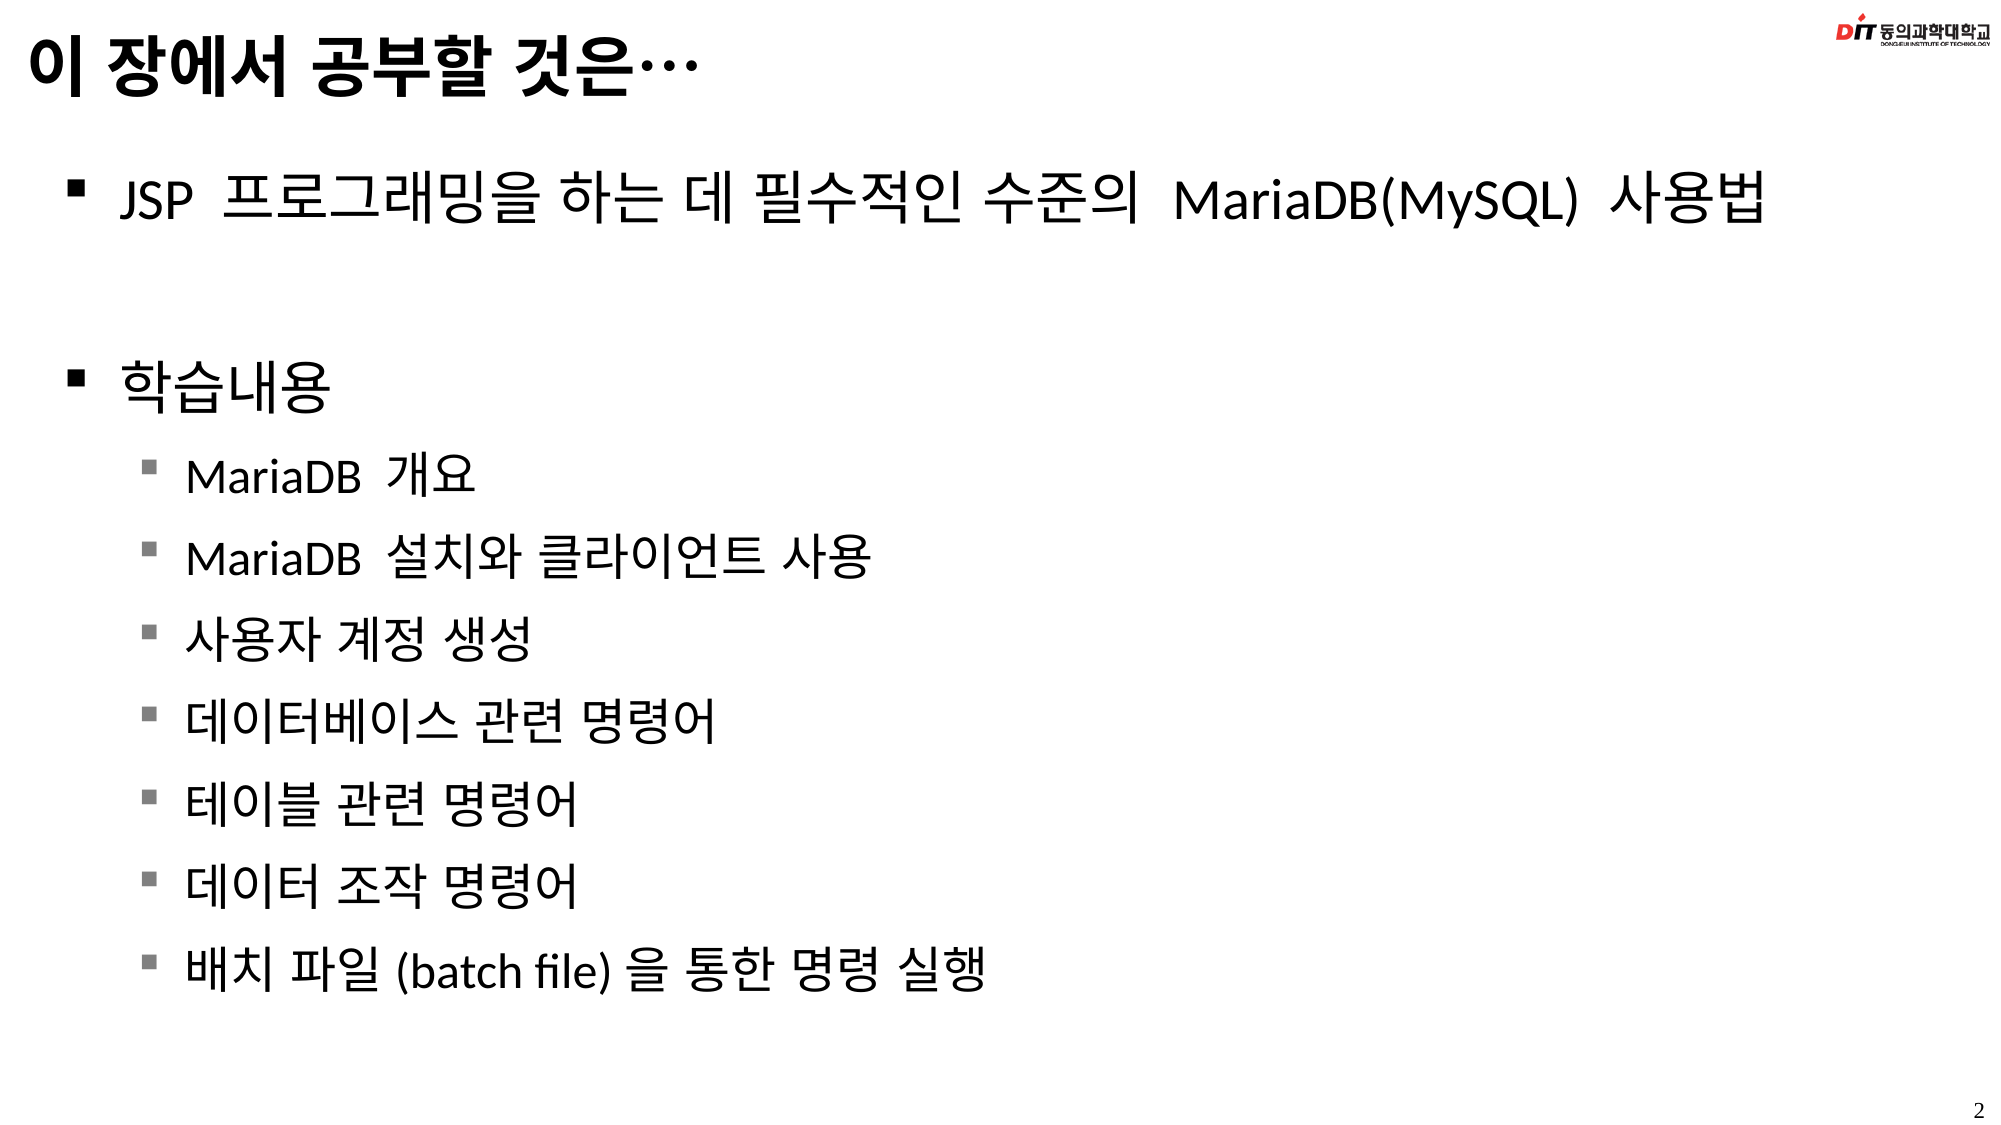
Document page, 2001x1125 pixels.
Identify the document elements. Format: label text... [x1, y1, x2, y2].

slide_number 2 [1916, 1094, 2000, 1125]
title 이 장에서 공부할 것은… [26, 23, 1827, 107]
list JSP 프로그래밍을 하는 데 필수적인 수준의 MariaDB(MySQL) 사용법 학습내용 MariaDB 개요 MariaDB 설치와 클라이언트 사용 사용자 계정 생성 데이터베이스 관련 명령어 테이블 관련 명령어 데이터 조작 명령어 배치 파일(batch file)을 통한 명령 실행 [62, 153, 1953, 1094]
picture [1836, 13, 1990, 46]
